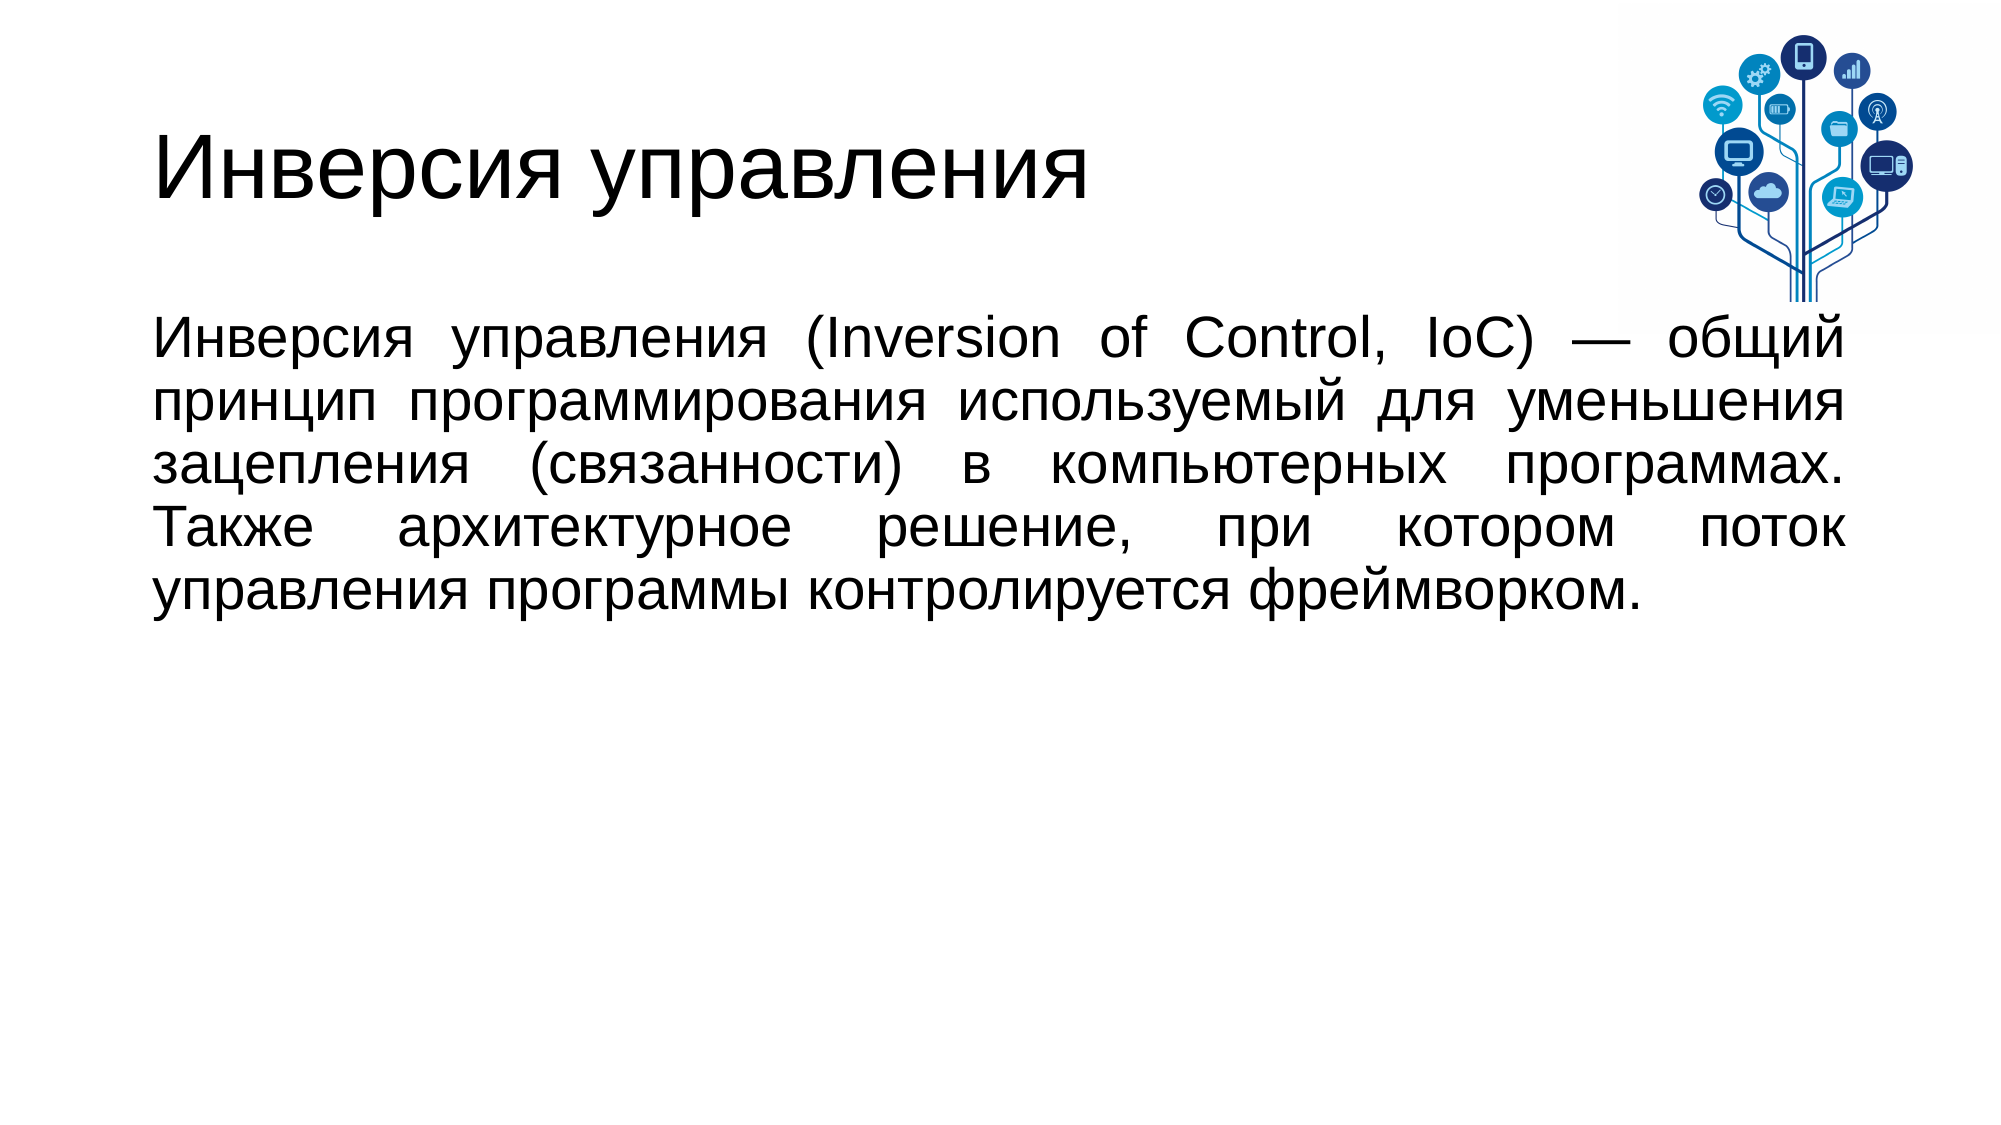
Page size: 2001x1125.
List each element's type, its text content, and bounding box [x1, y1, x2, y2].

title Инверсия управления [137, 59, 1692, 278]
picture [1618, 3, 2000, 334]
list Инверсия управления (Inversion of Control, IoC) — общий принцип программирования используемый для уменьшения зацепления (связанности) в компьютерных программах. Также архитектурное решение, при котором поток управления программы контролируется фреймворком. [137, 299, 1863, 1103]
